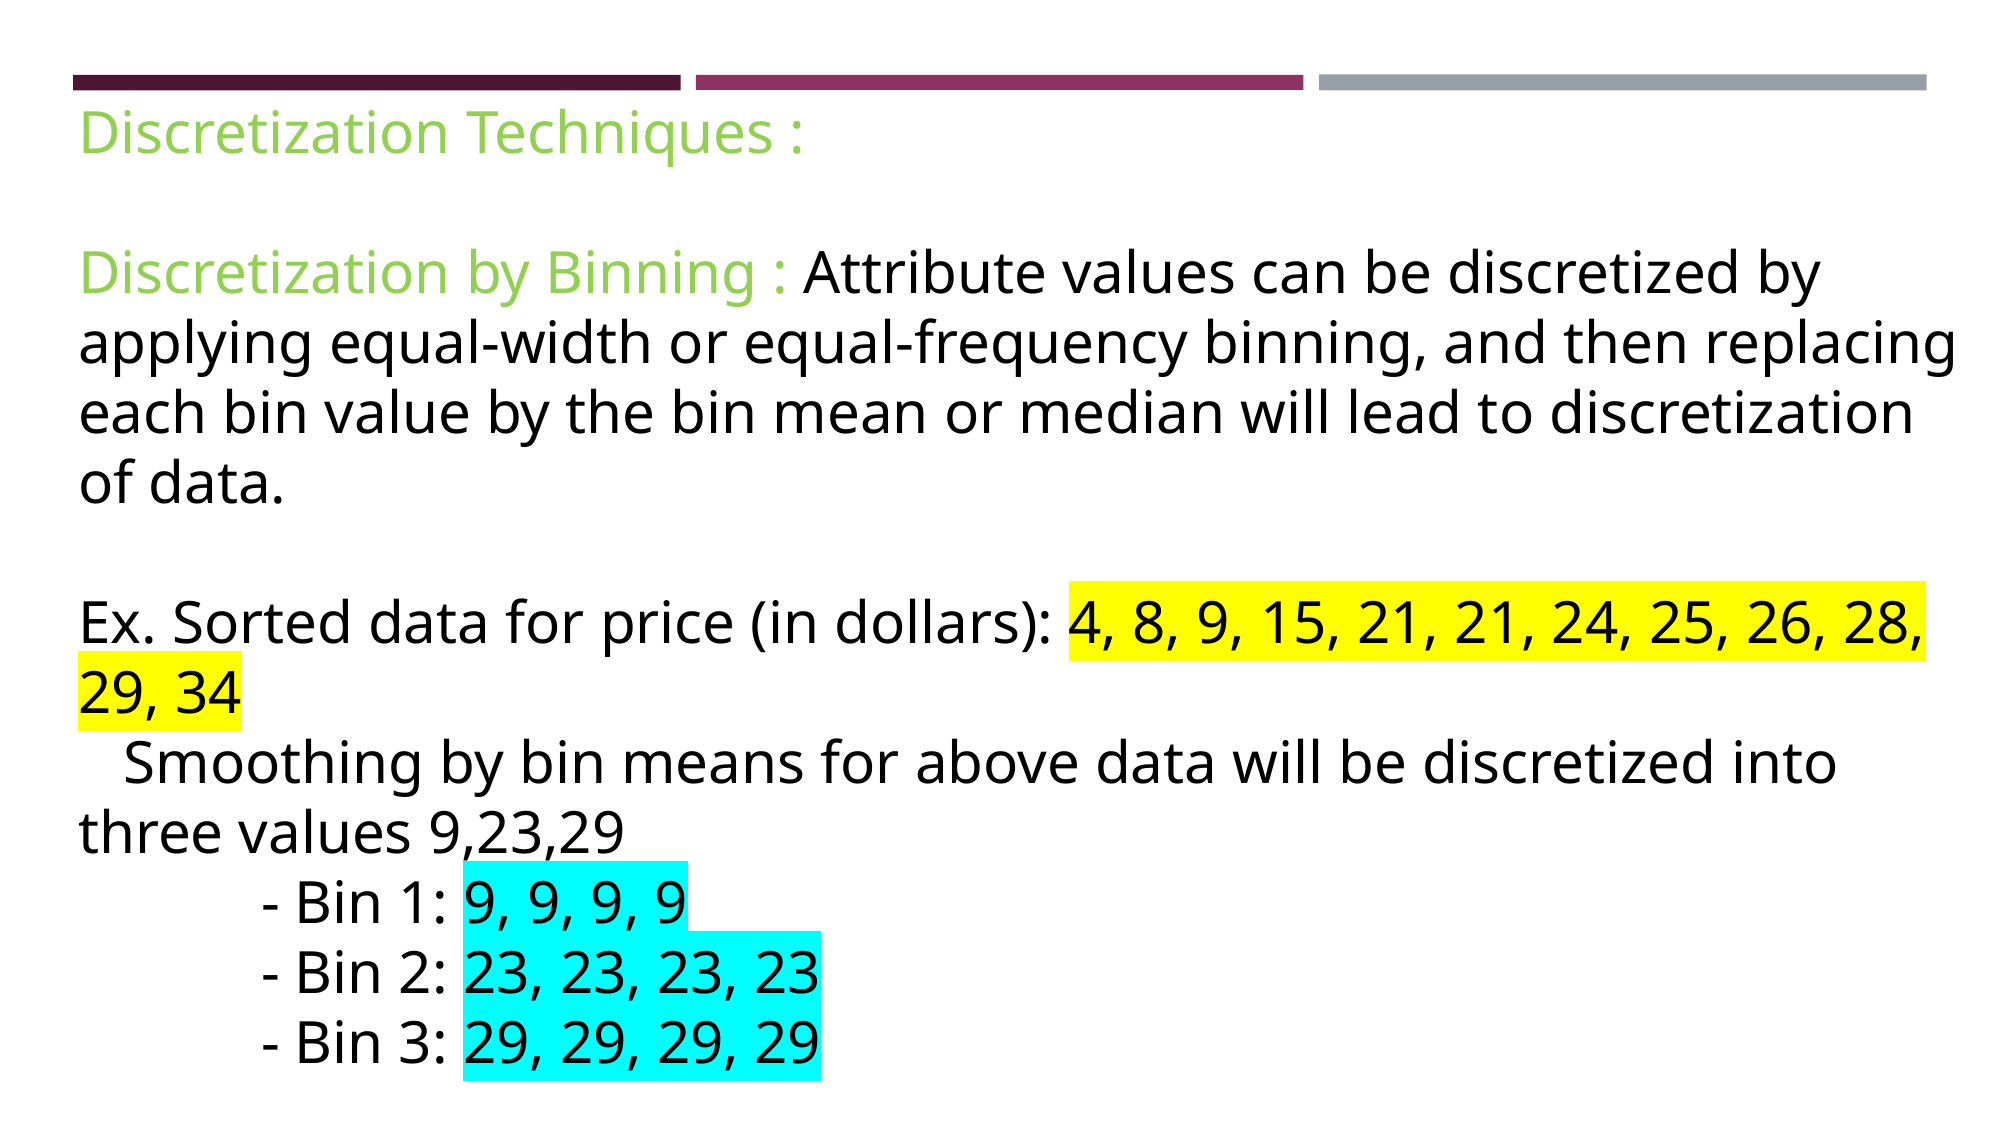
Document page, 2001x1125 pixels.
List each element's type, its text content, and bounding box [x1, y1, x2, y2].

text_box Discretization Techniques : Discretization by Binning : Attribute values can be discretized by applying equal-width or equal-frequency binning, and then replacing each bin value by the bin mean or median will lead to discretization of data. Ex. Sorted data for price (in dollars): 4, 8, 9, 15, 21, 21, 24, 25, 26, 28, 29, 34 Smoothing by bin means for above data will be discretized into three values 9,23,29 - Bin 1: 9, 9, 9, 9 - Bin 2: 23, 23, 23, 23 - Bin 3: 29, 29, 29, 29 [63, 88, 1979, 1125]
